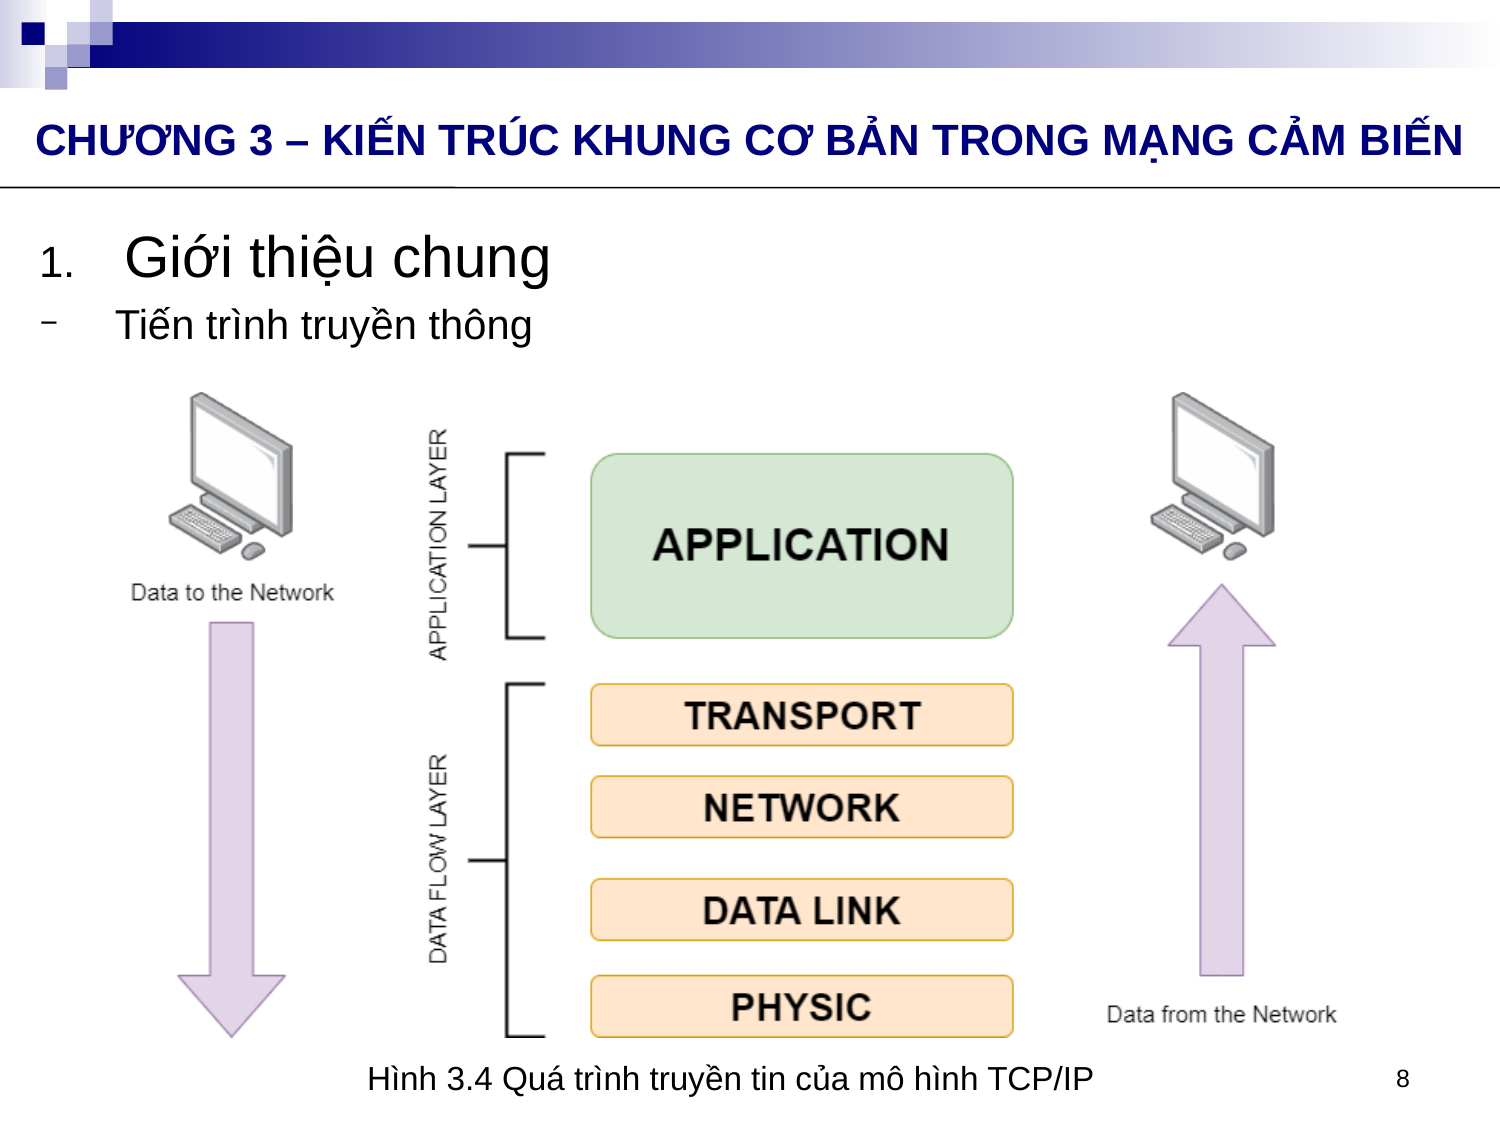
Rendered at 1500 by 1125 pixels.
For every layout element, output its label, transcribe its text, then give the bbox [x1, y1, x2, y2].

text_box Hình 3.4 Quá trình truyền tin của mô hình TCP/IP [328, 1049, 1134, 1125]
slide_number 8 [1134, 1075, 1426, 1101]
text_box Giới thiệu chung Tiến trình truyền thông [24, 212, 1475, 1075]
text_box CHƯƠNG 3 – KIẾN TRÚC KHUNG CƠ BẢN TRONG MẠNG CẢM BIẾN [0, 87, 1500, 188]
picture [109, 391, 1353, 1038]
